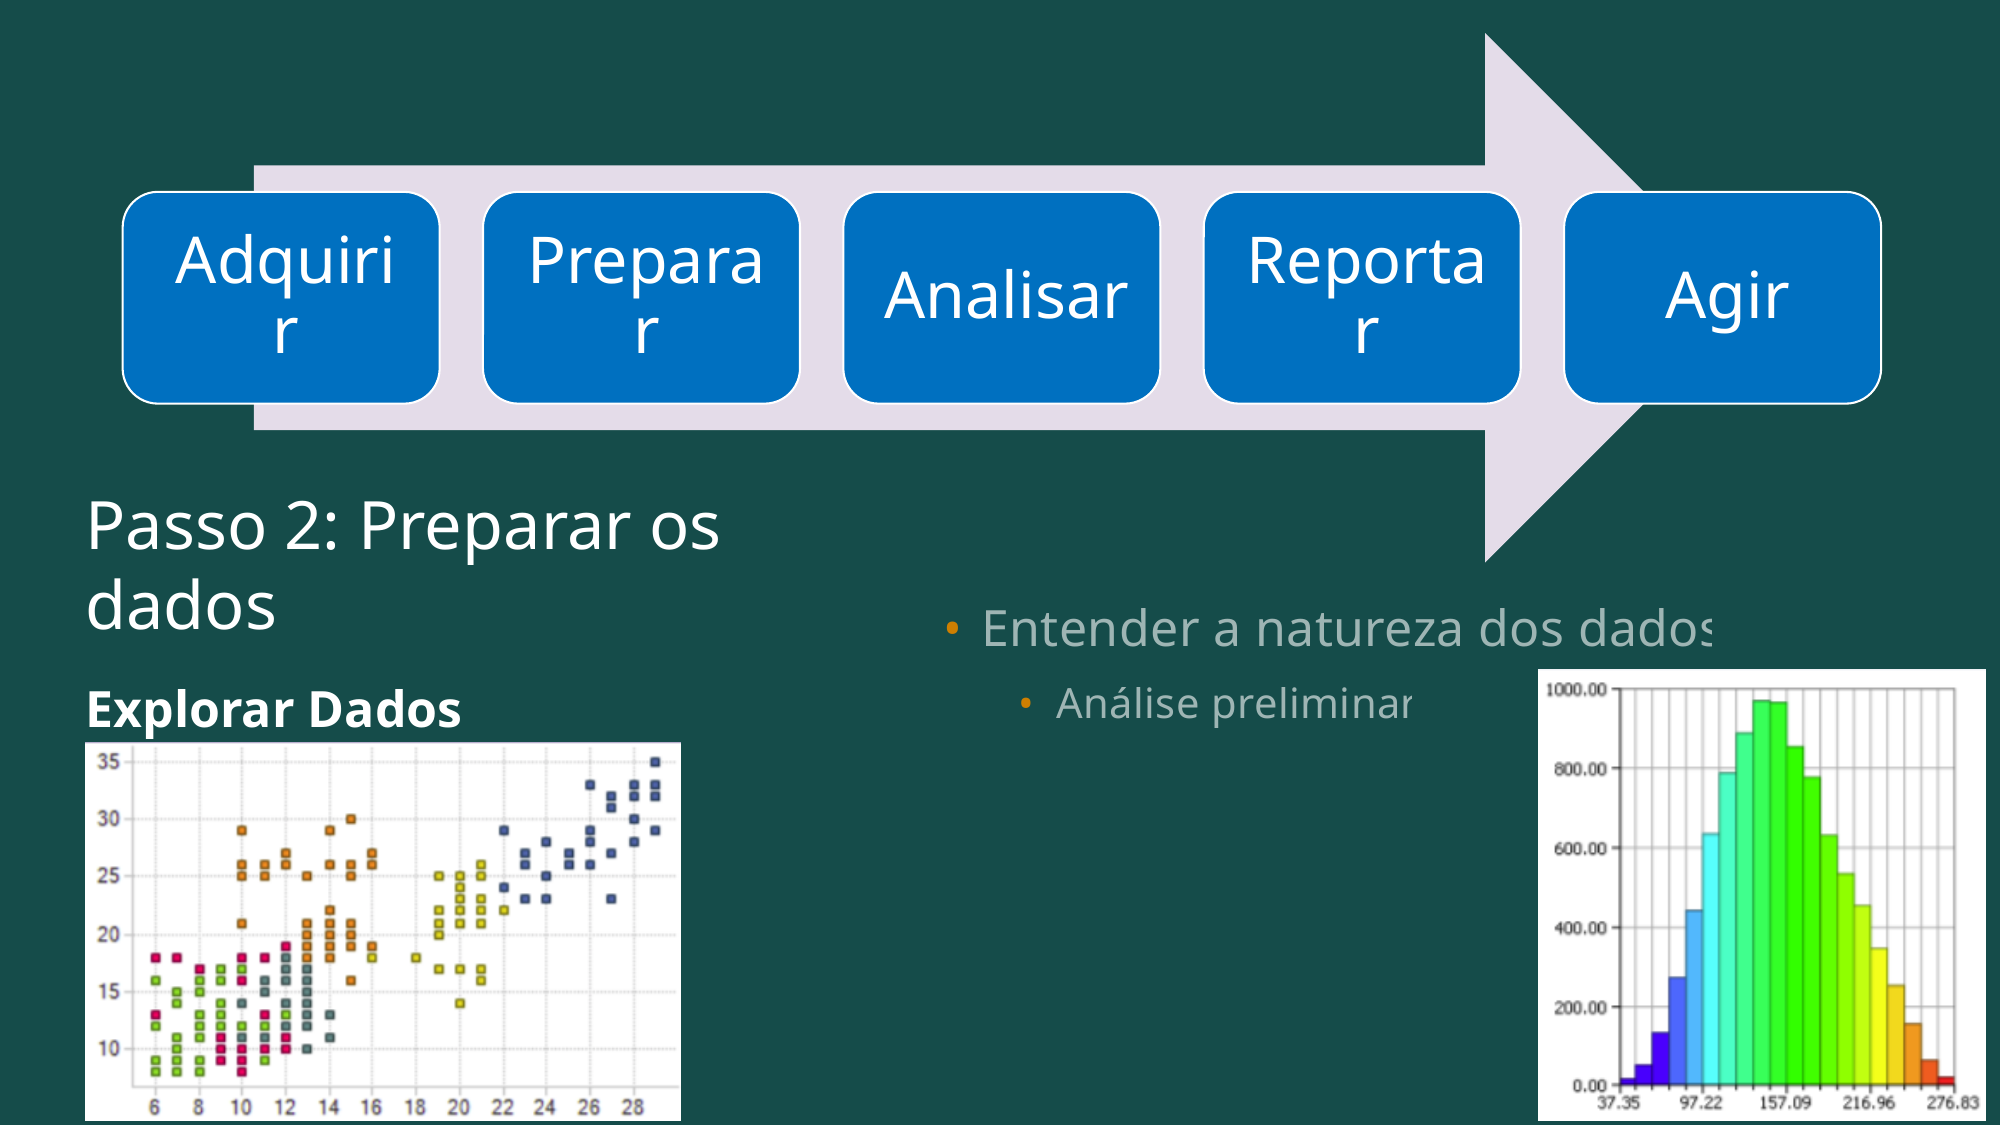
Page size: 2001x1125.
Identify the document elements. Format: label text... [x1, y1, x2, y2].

list Entender a natureza dos dados Análise preliminar [869, 584, 1878, 1048]
title Passo 2: Preparar os dados Explorar Dados [85, 482, 762, 800]
picture [85, 742, 681, 1121]
picture [1538, 669, 1986, 1121]
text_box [121, 33, 1882, 563]
